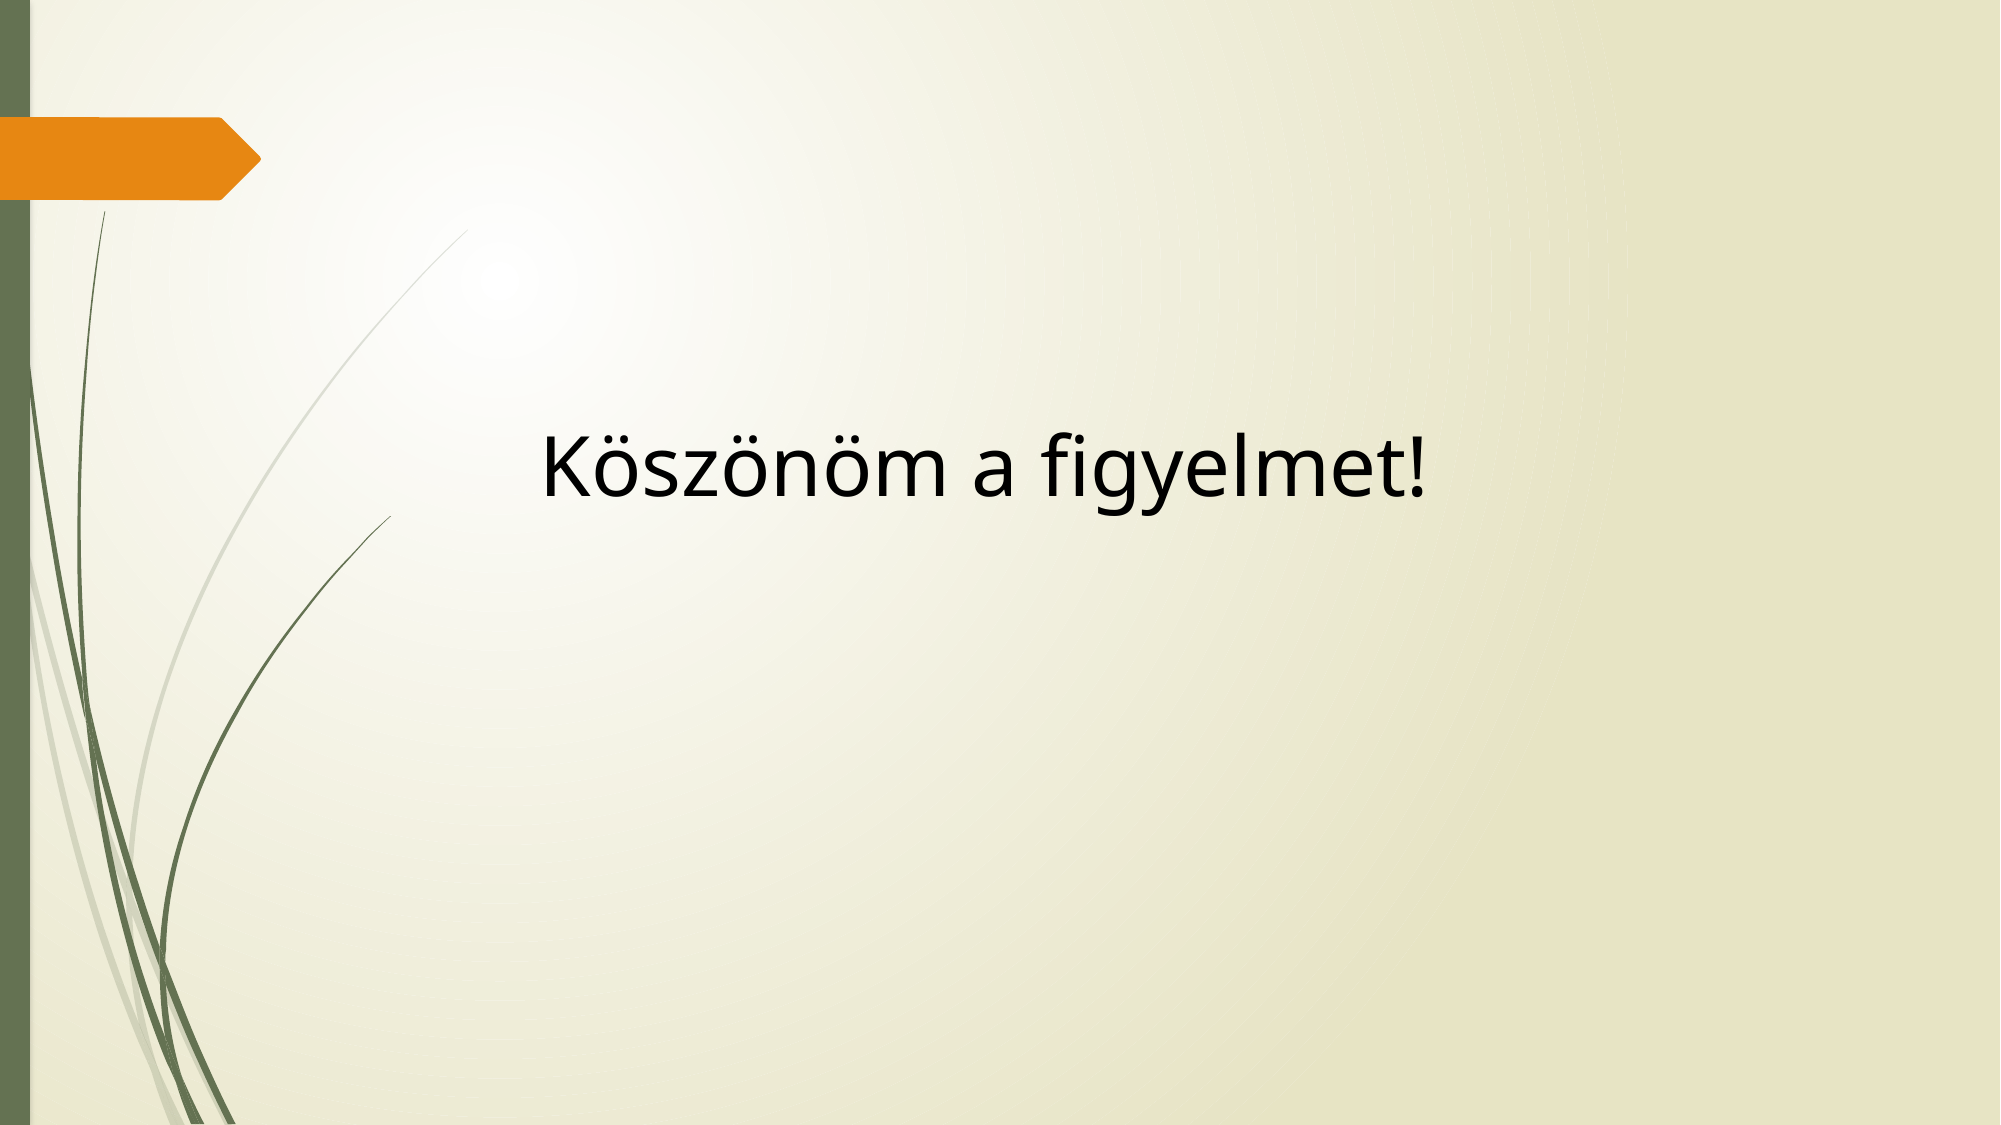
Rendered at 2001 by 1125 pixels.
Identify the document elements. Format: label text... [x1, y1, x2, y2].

title Köszönöm a figyelmet! [524, 406, 1987, 617]
